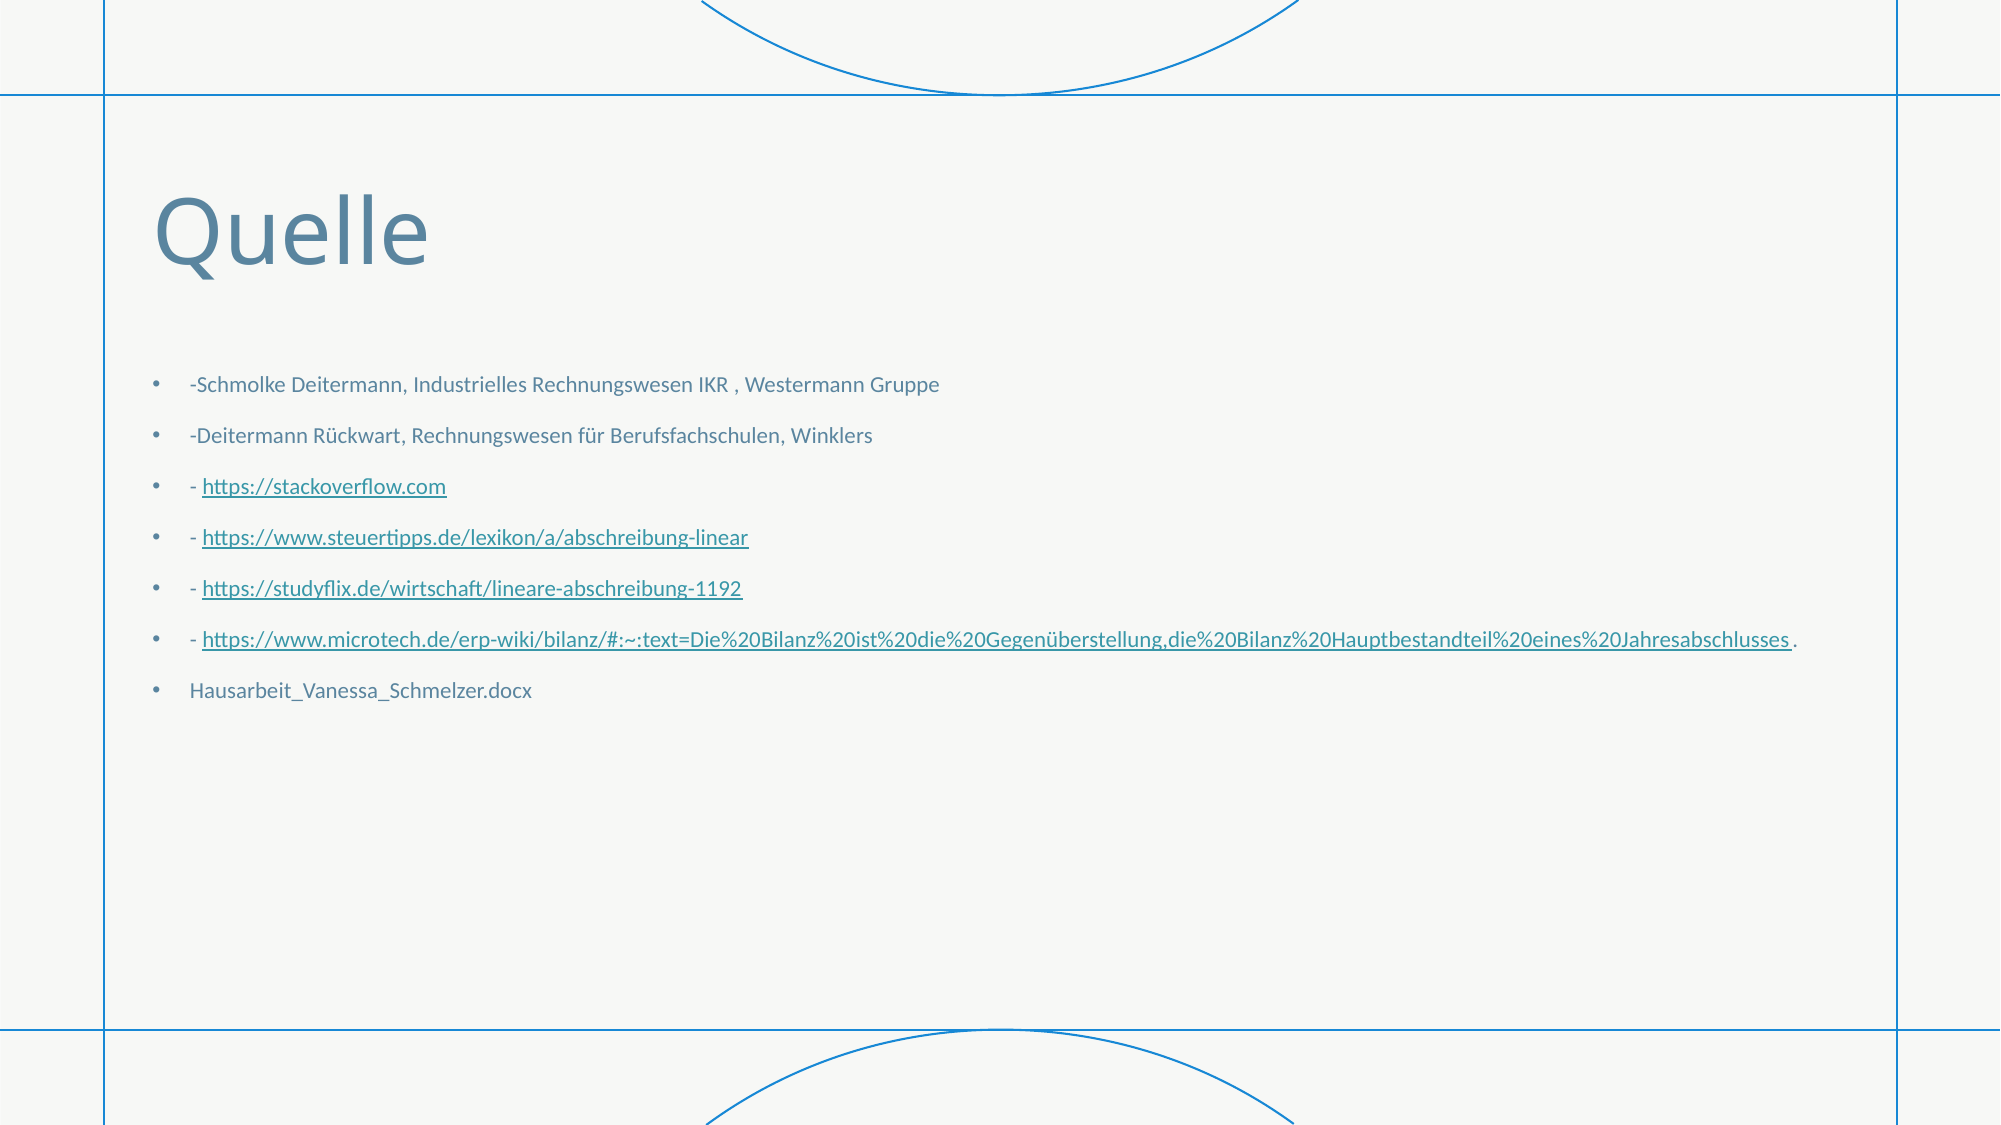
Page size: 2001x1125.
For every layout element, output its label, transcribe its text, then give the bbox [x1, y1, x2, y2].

title Quelle [137, 119, 1863, 337]
list -Schmolke Deitermann, Industrielles Rechnungswesen IKR , Westermann Gruppe -Deitermann Rückwart, Rechnungswesen für Berufsfachschulen, Winklers - https://stackoverflow.com - https://www.steuertipps.de/lexikon/a/abschreibung-linear - https://studyflix.de/wirtschaft/lineare-abschreibung-1192 - https://www.microtech.de/erp-wiki/bilanz/#:~:text=Die%20Bilanz%20ist%20die%20Gegenüberstellung,die%20Bilanz%20Hauptbestandteil%20eines%20Jahresabschlusses. Hausarbeit_Vanessa_Schmelzer.docx [137, 359, 1863, 987]
